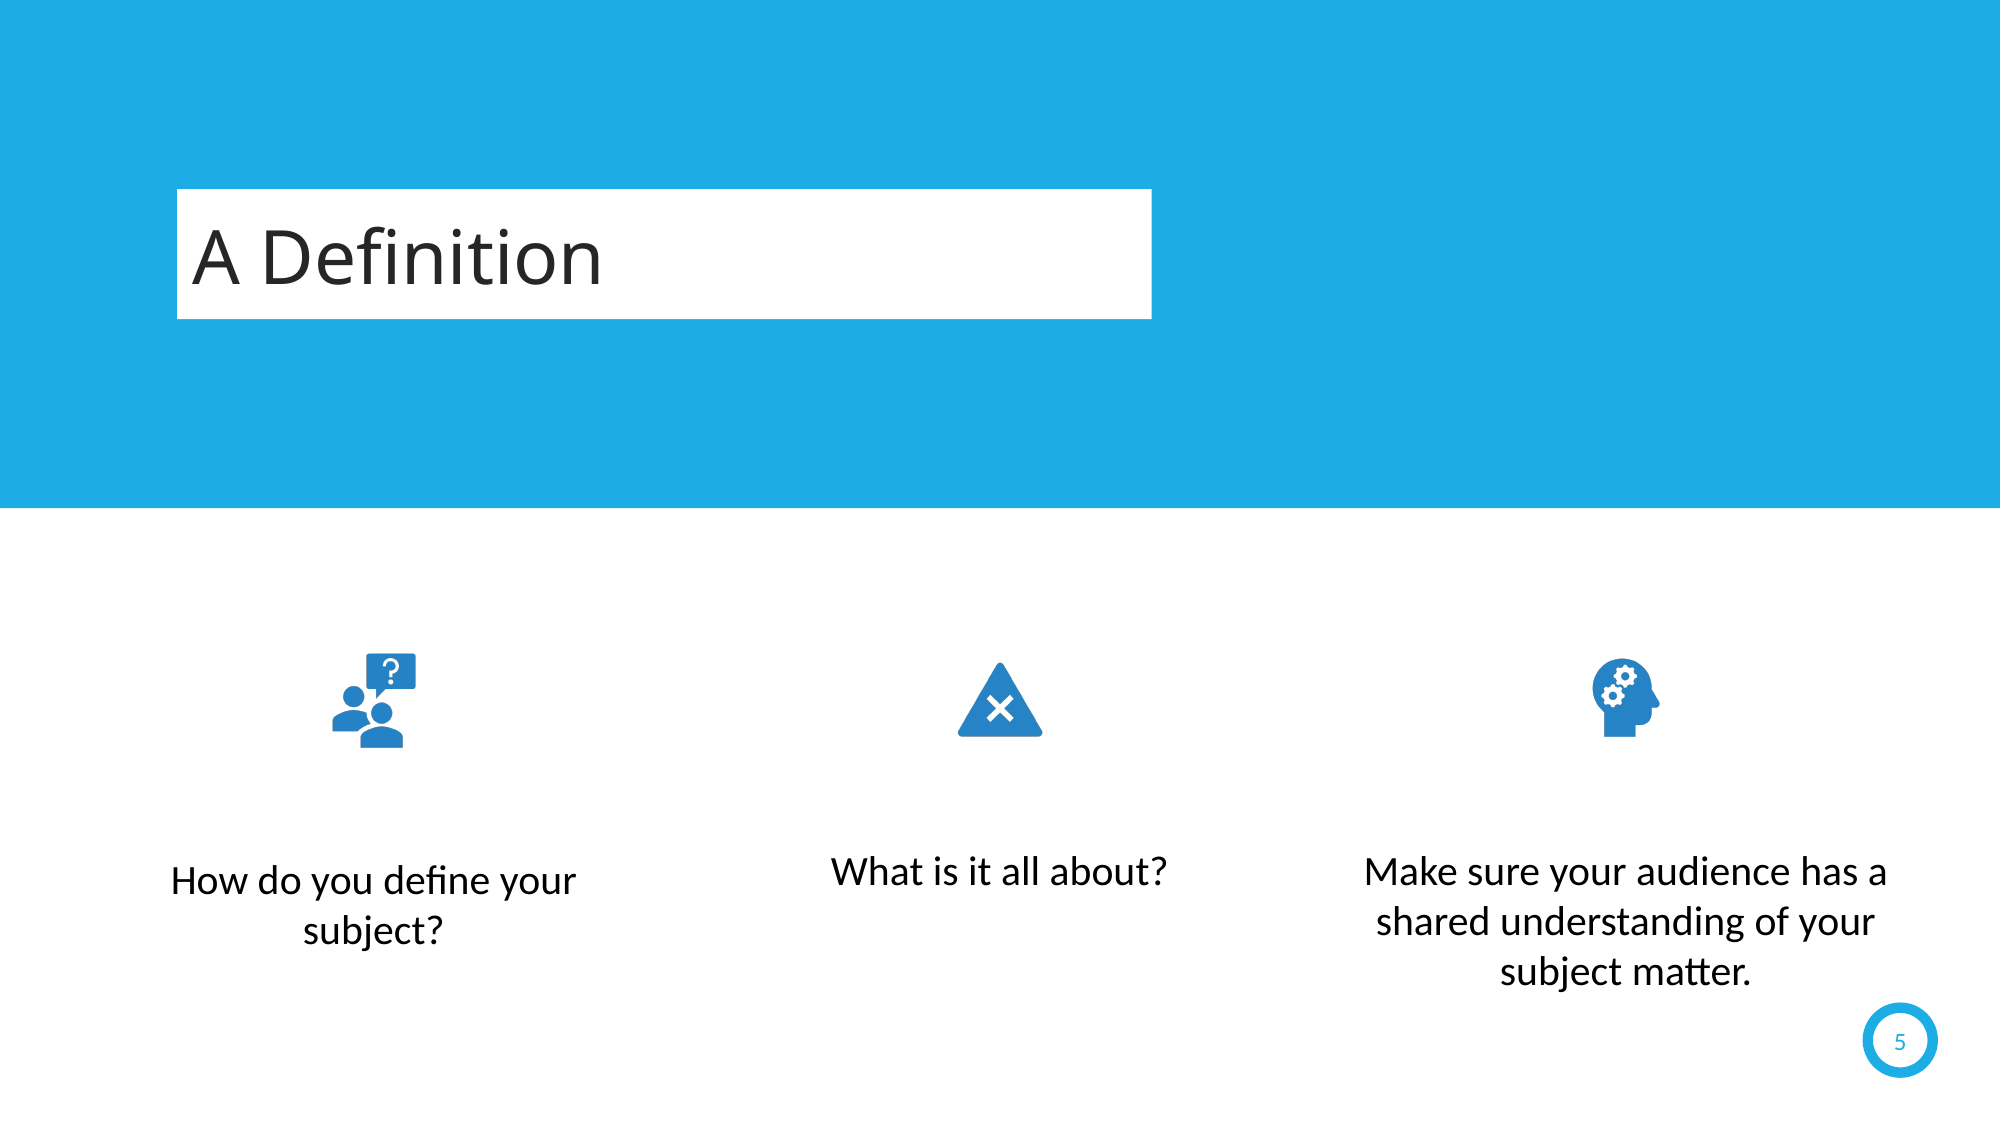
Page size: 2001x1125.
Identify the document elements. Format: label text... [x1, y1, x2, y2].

title A Definition [177, 189, 1152, 320]
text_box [92, 486, 1908, 1125]
slide_number 5 [1908, 1003, 1938, 1077]
